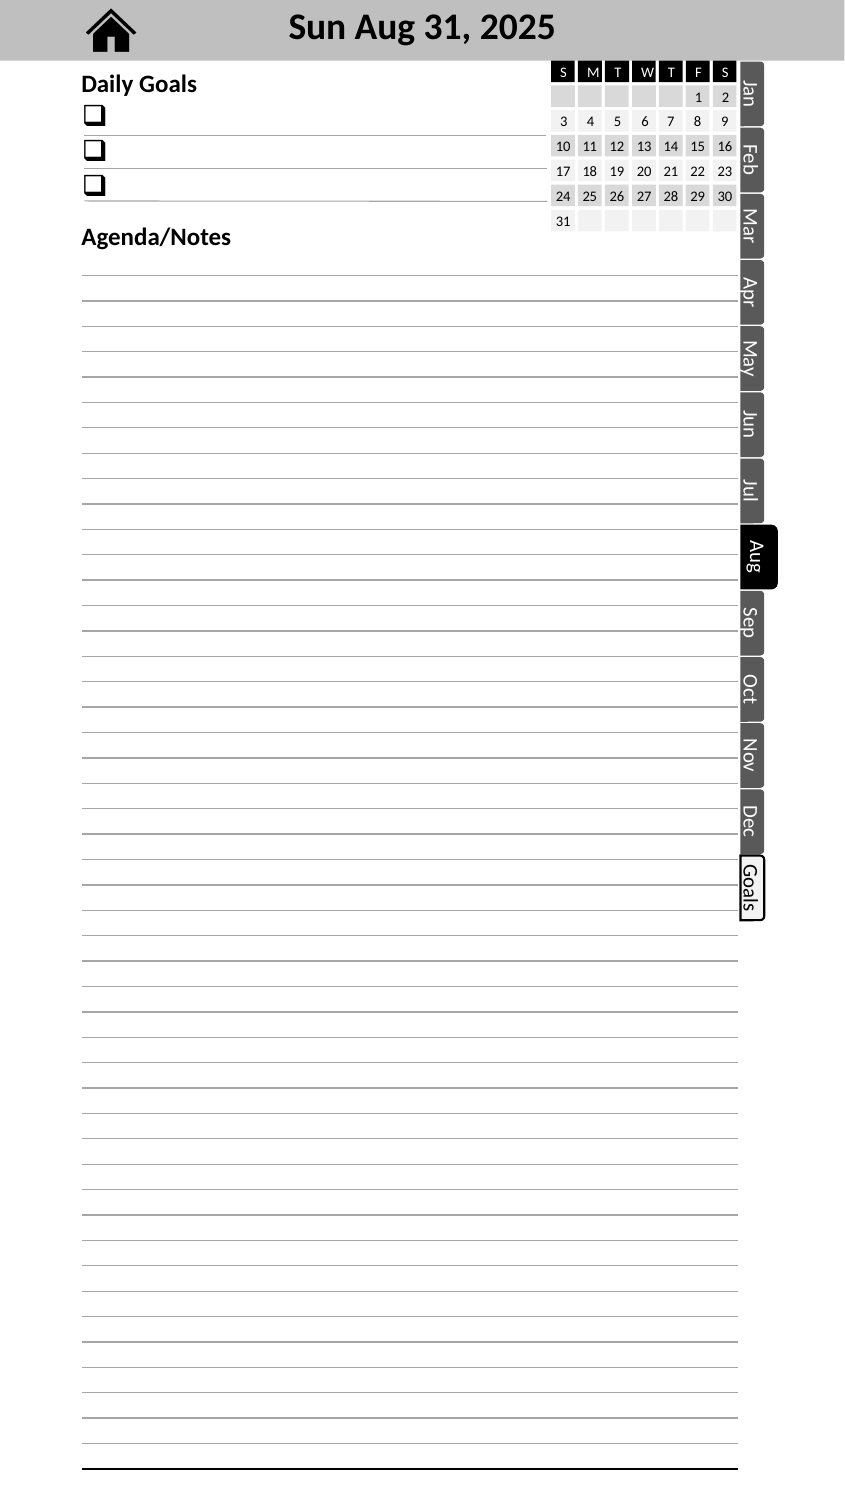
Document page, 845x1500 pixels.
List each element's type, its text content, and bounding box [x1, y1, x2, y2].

list Sun Aug 31, 2025 [190, 0, 655, 61]
picture [82, 1, 140, 59]
